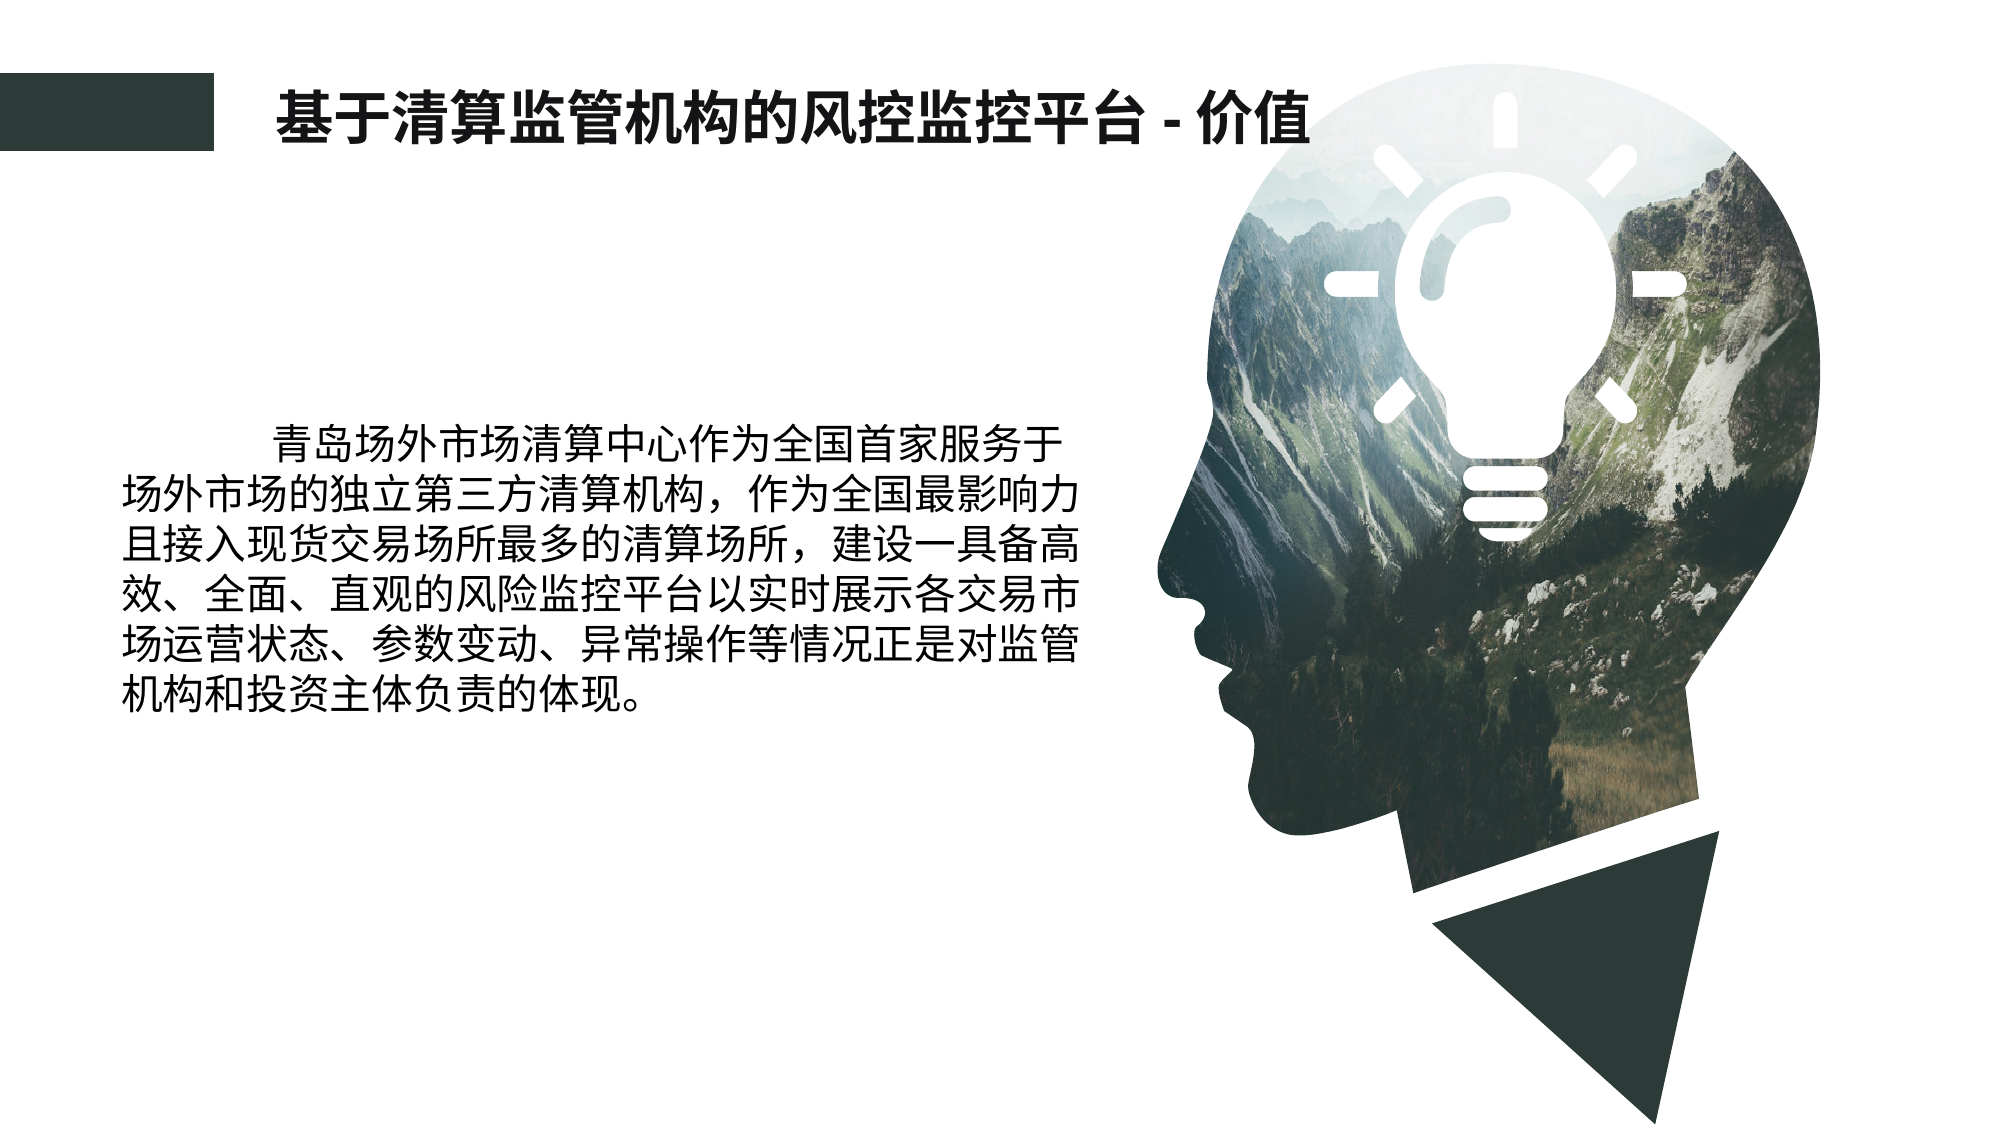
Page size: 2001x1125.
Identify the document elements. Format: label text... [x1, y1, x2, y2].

text_box [1157, 63, 1821, 894]
text_box 基于清算监管机构的风控监控平台-价值 [260, 73, 1371, 159]
text_box [1429, 829, 1721, 1125]
text_box 青岛场外市场清算中心作为全国首家服务于场外市场的独立第三方清算机构，作为全国最影响力且接入现货交易场所最多的清算场所，建设一具备高效、全面、直观的风险监控平台以实时展示各交易市场运营状态、参数变动、异常操作等情况正是对监管机构和投资主体负责的体现。 [106, 410, 1098, 776]
text_box [0, 73, 214, 151]
